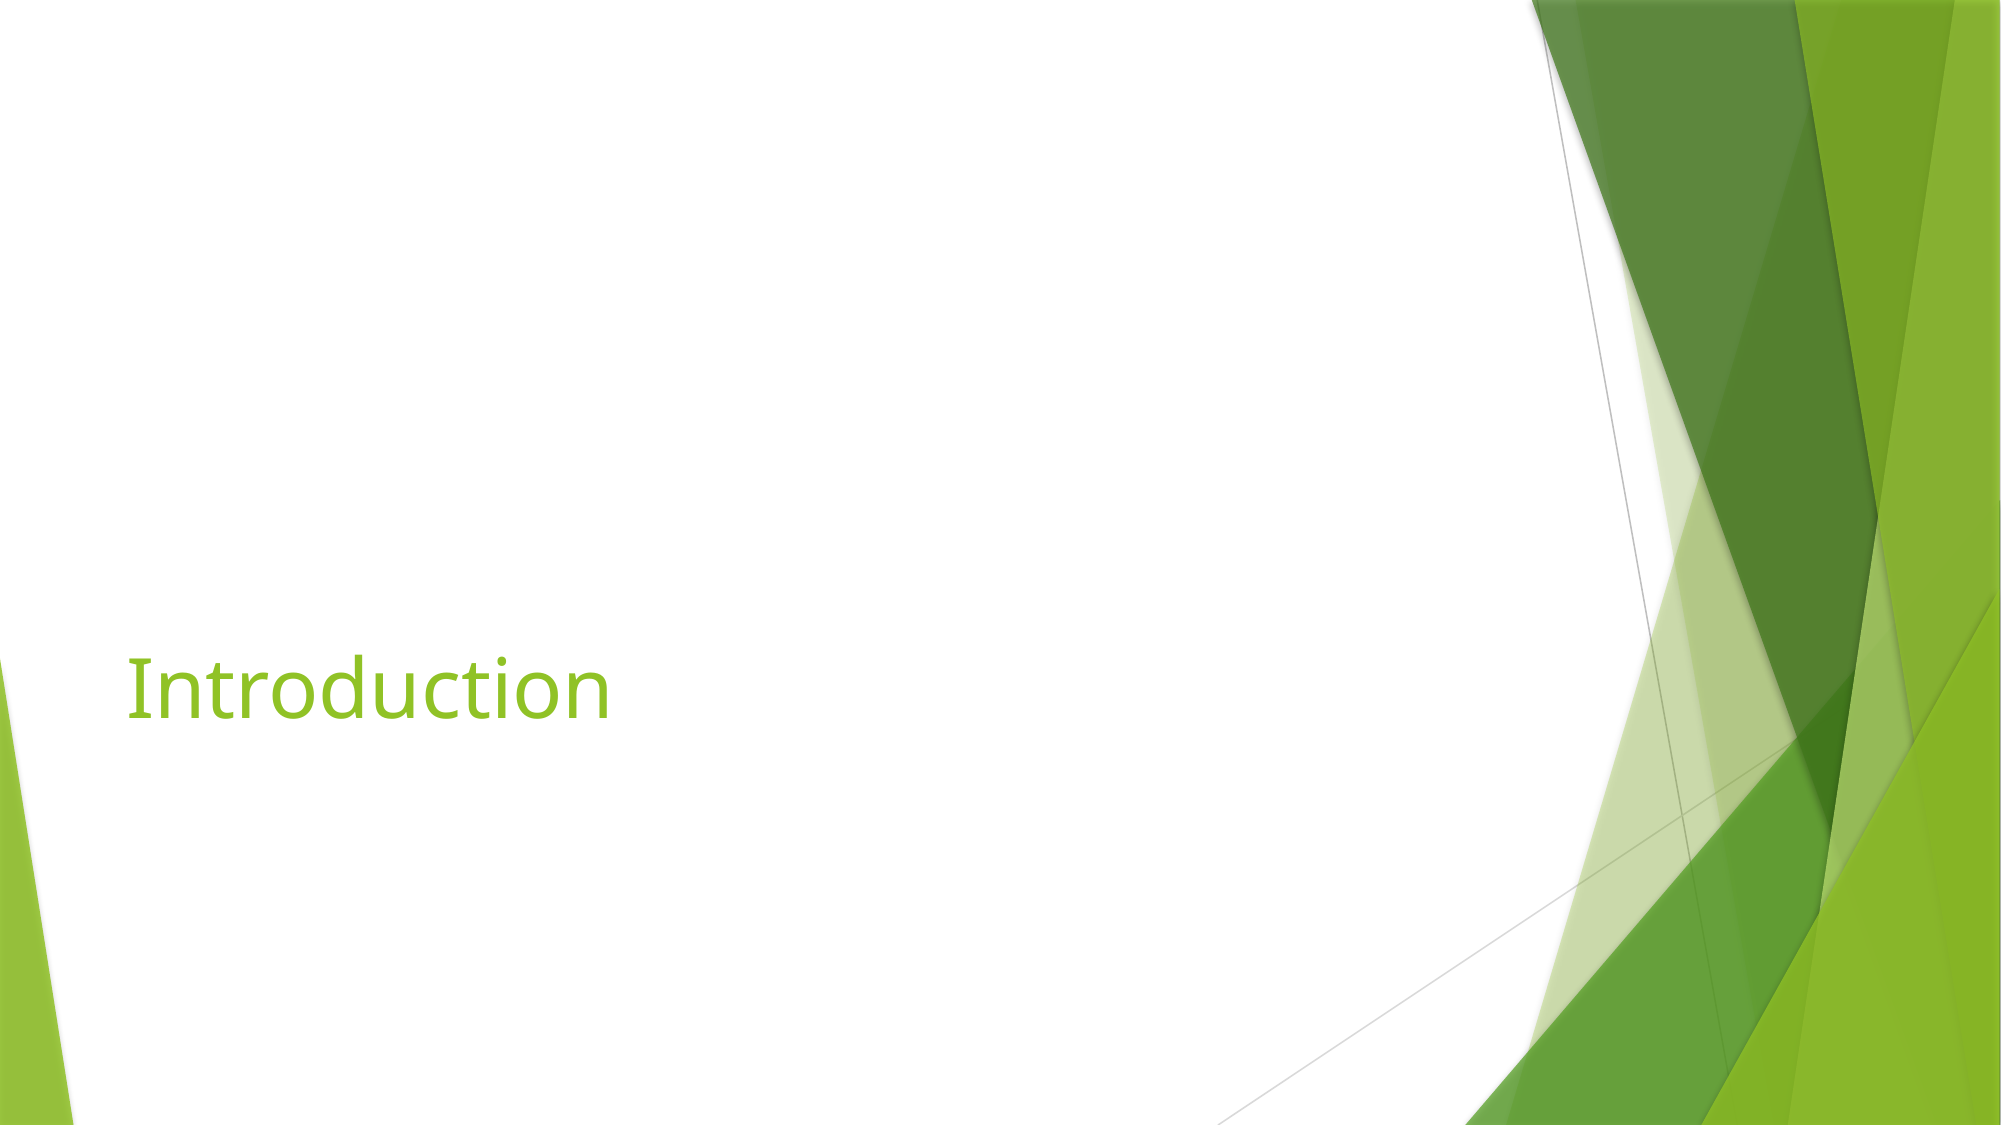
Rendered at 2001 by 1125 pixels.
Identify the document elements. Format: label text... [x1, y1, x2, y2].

title Introduction [111, 443, 1522, 743]
